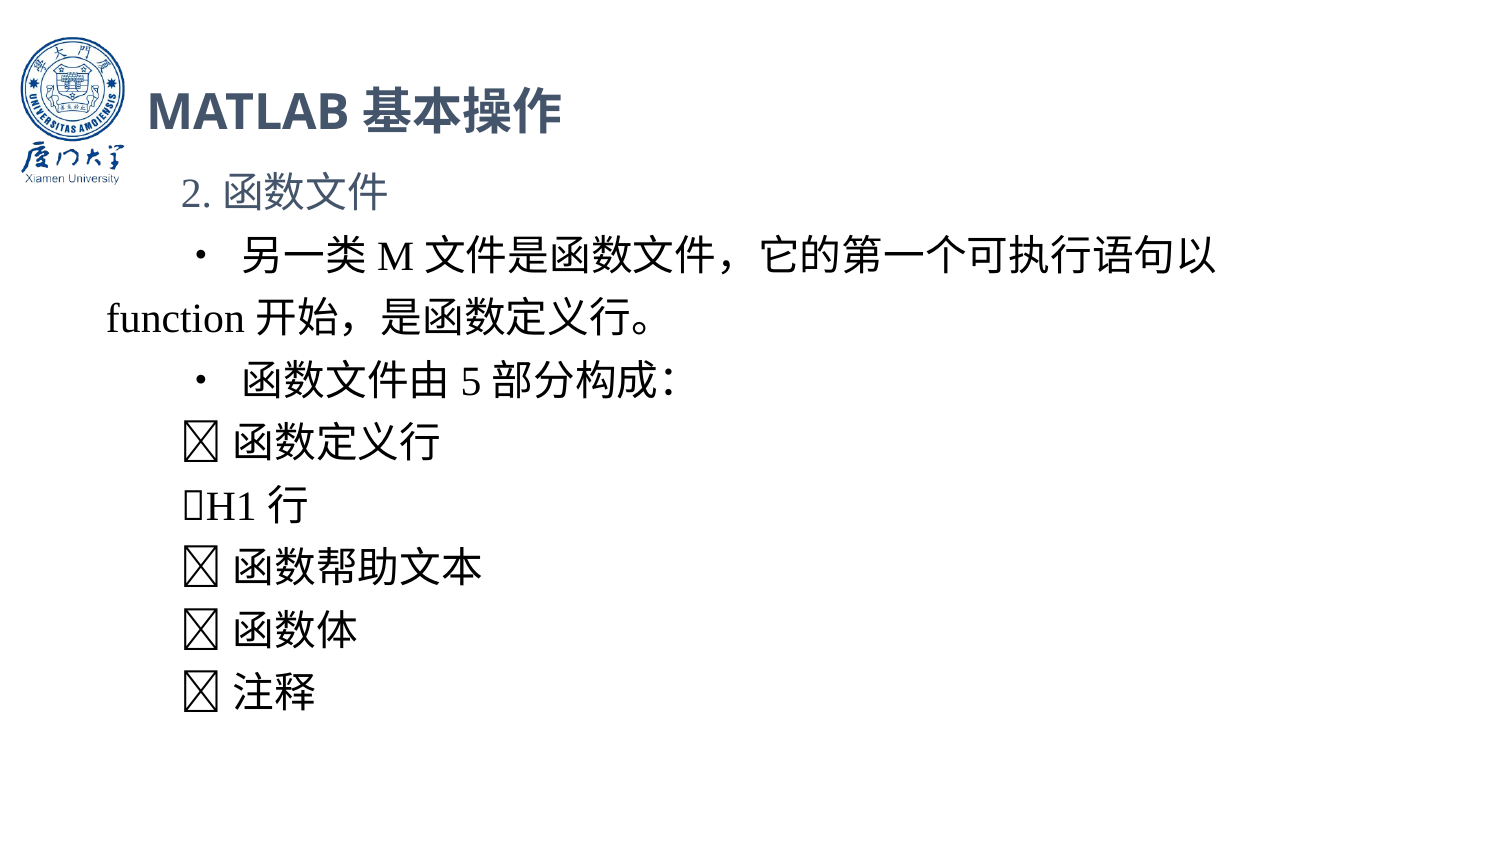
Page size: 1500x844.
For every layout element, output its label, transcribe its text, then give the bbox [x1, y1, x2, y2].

picture [0, 33, 151, 185]
text_box 2.函数文件 • 另一类M文件是函数文件，它的第一个可执行语句以function开始，是函数定义行。 • 函数文件由5部分构成： 函数定义行 H1行 函数帮助文本 函数体 注释 [91, 146, 1333, 724]
text_box MATLAB基本操作 [151, 44, 574, 146]
